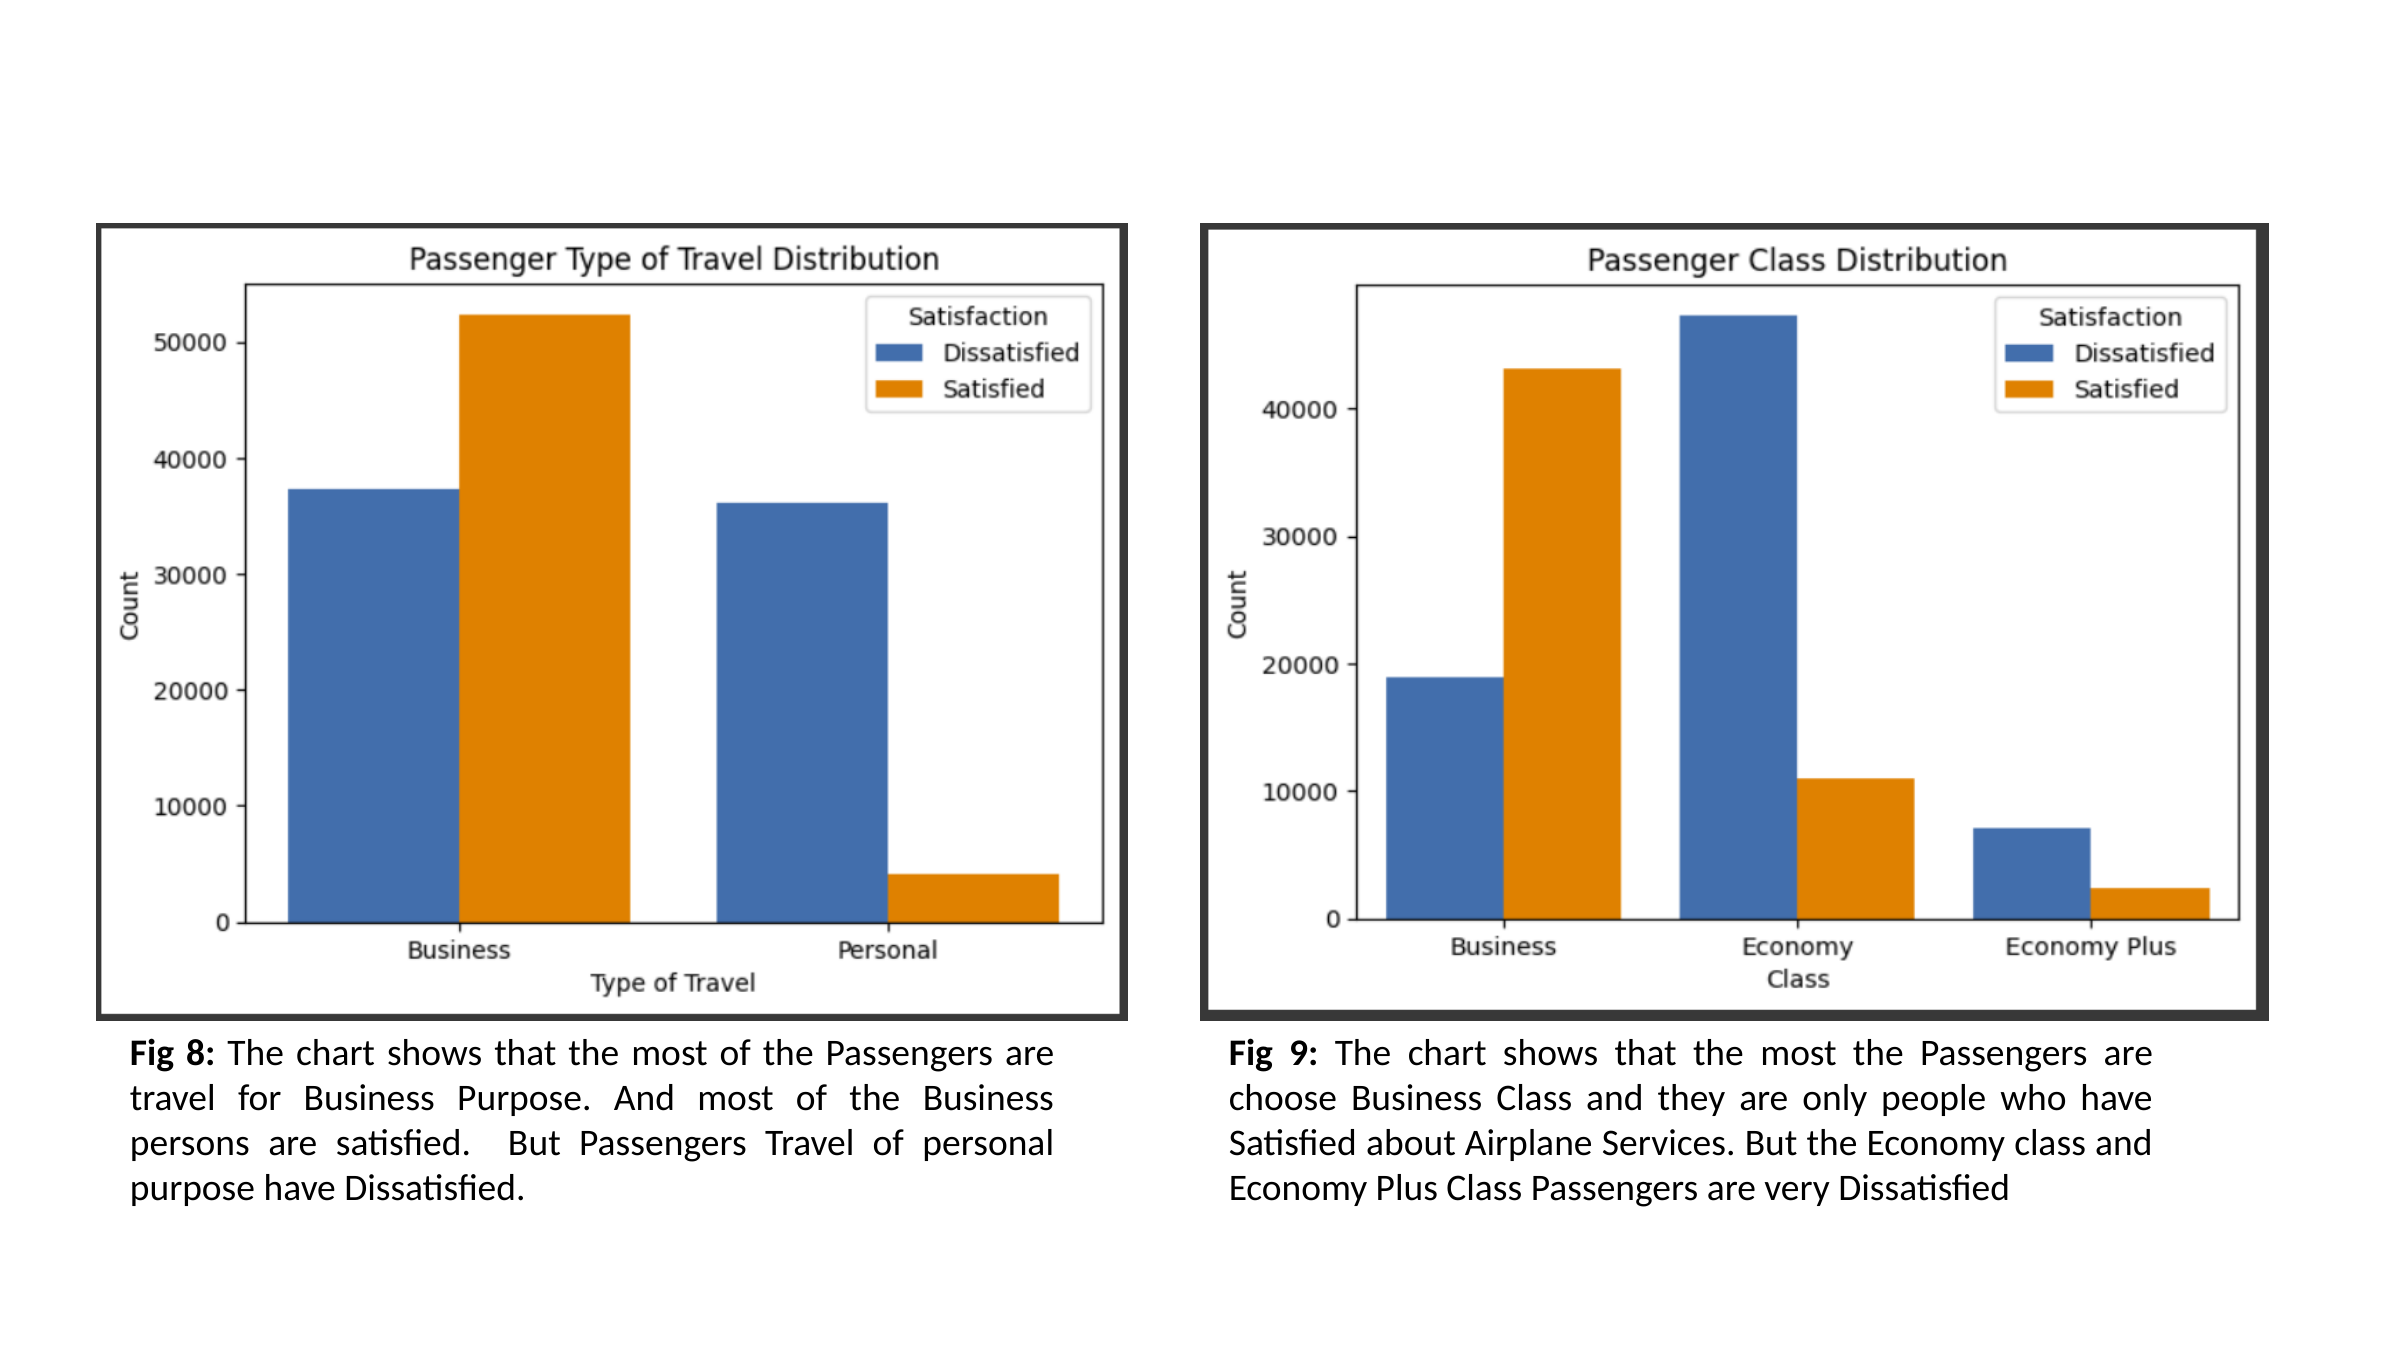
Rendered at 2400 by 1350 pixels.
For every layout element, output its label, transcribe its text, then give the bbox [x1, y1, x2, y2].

picture [1199, 223, 2269, 1021]
picture [96, 223, 1128, 1021]
text_box Fig 8: The chart shows that the most of the Passengers are travel for Business Purpose. And most of the Business persons are satisfied. But Passengers Travel of personal purpose have Dissatisfied. [115, 1021, 1071, 1216]
text_box Fig 9: The chart shows that the most the Passengers are choose Business Class and they are only people who have Satisfied about Airplane Services. But the Economy class and Economy Plus Class Passengers are very Dissatisfied [1213, 1021, 2169, 1216]
